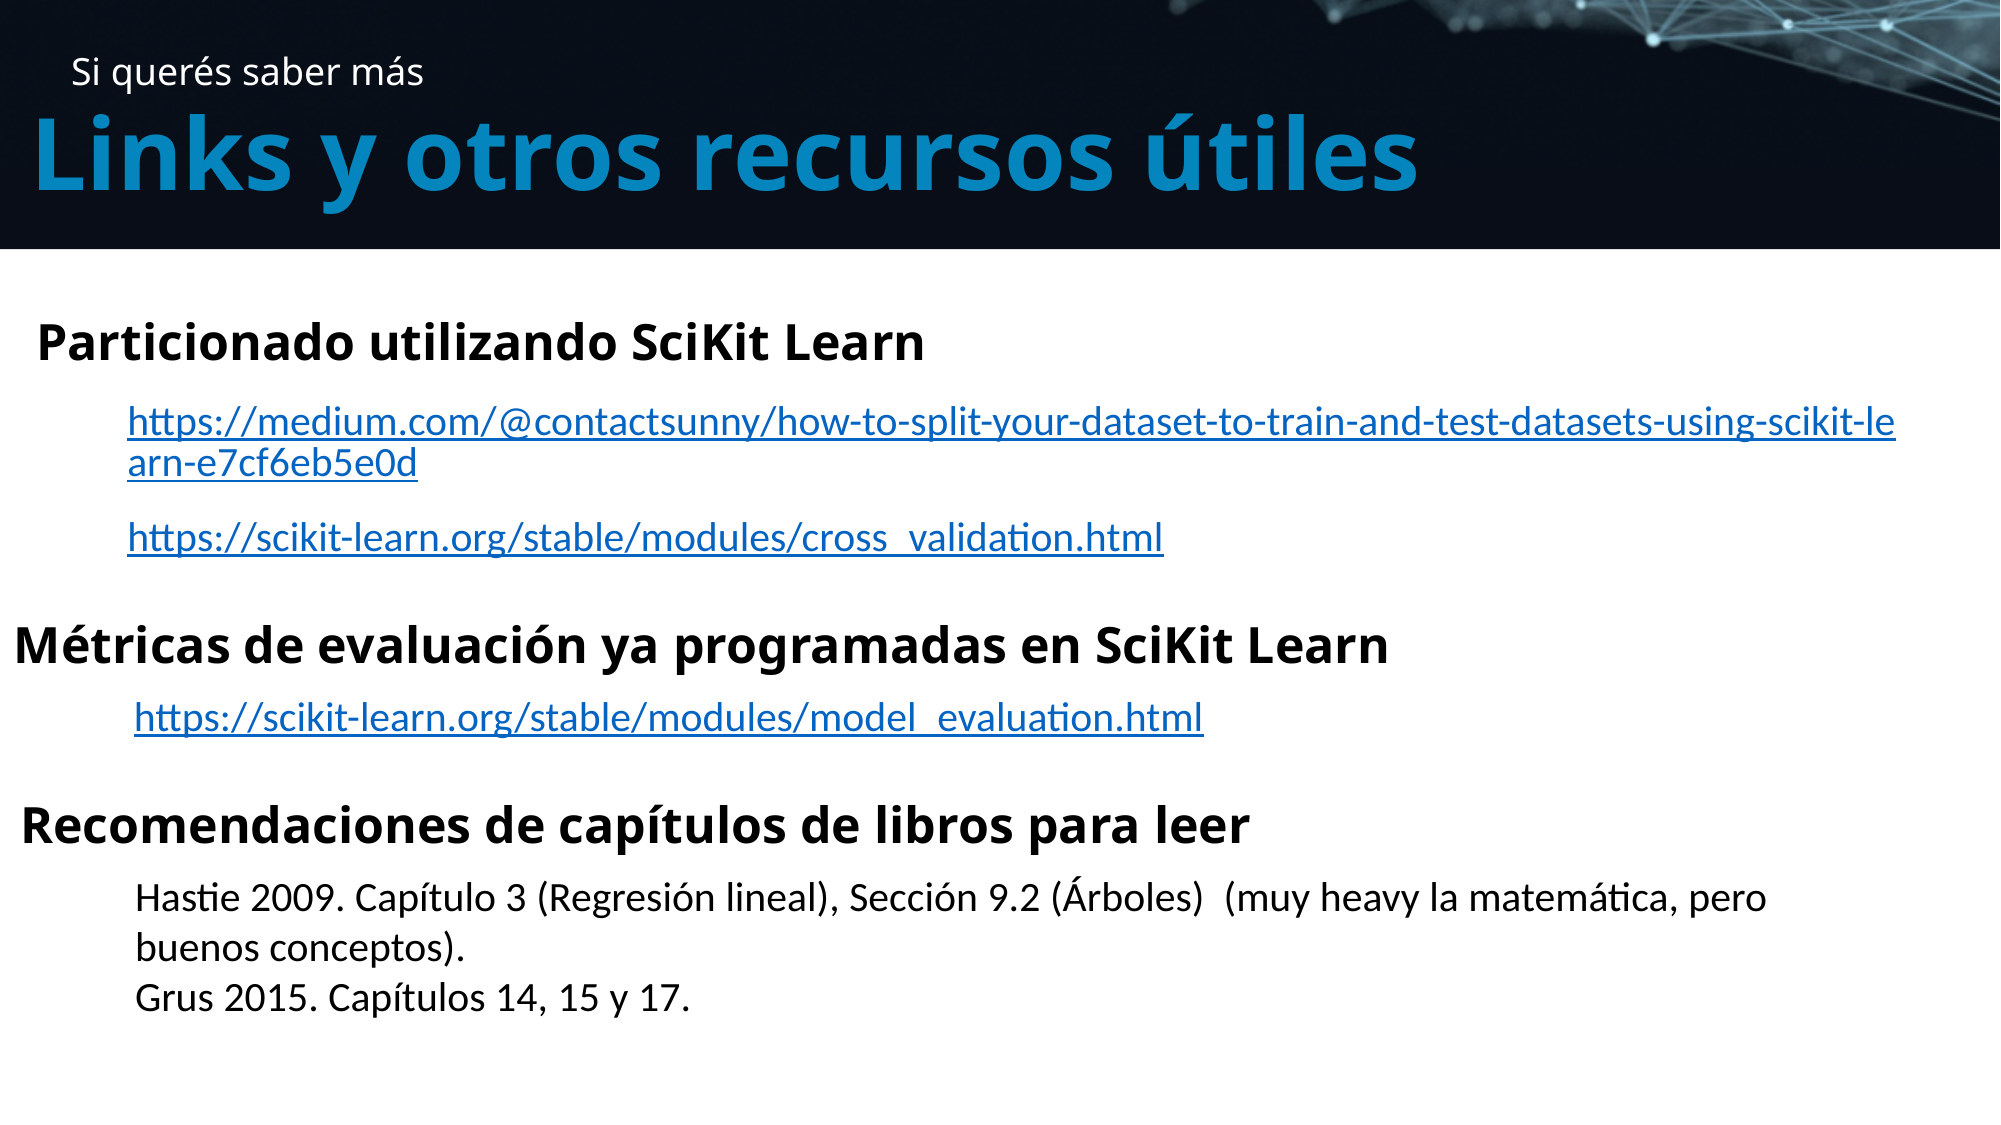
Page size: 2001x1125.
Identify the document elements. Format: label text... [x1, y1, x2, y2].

text_box https://medium.com/@contactsunny/how-to-split-your-dataset-to-train-and-test-datasets-using-scikit-learn-e7cf6eb5e0d [112, 386, 1917, 451]
text_box https://scikit-learn.org/stable/modules/cross_validation.html [112, 502, 1917, 567]
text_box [0, 0, 2000, 250]
text_box Métricas de evaluación ya programadas en SciKit Learn [0, 606, 1406, 682]
text_box Particionado utilizando SciKit Learn [21, 302, 942, 378]
text_box Hastie 2009. Capítulo 3 (Regresión lineal), Sección 9.2 (Árboles) (muy heavy la matemática, pero buenos conceptos). Grus 2015. Capítulos 14, 15 y 17. [120, 862, 1784, 1027]
text_box https://scikit-learn.org/stable/modules/model_evaluation.html [119, 682, 1219, 747]
text_box Recomendaciones de capítulos de libros para leer [5, 786, 1267, 862]
